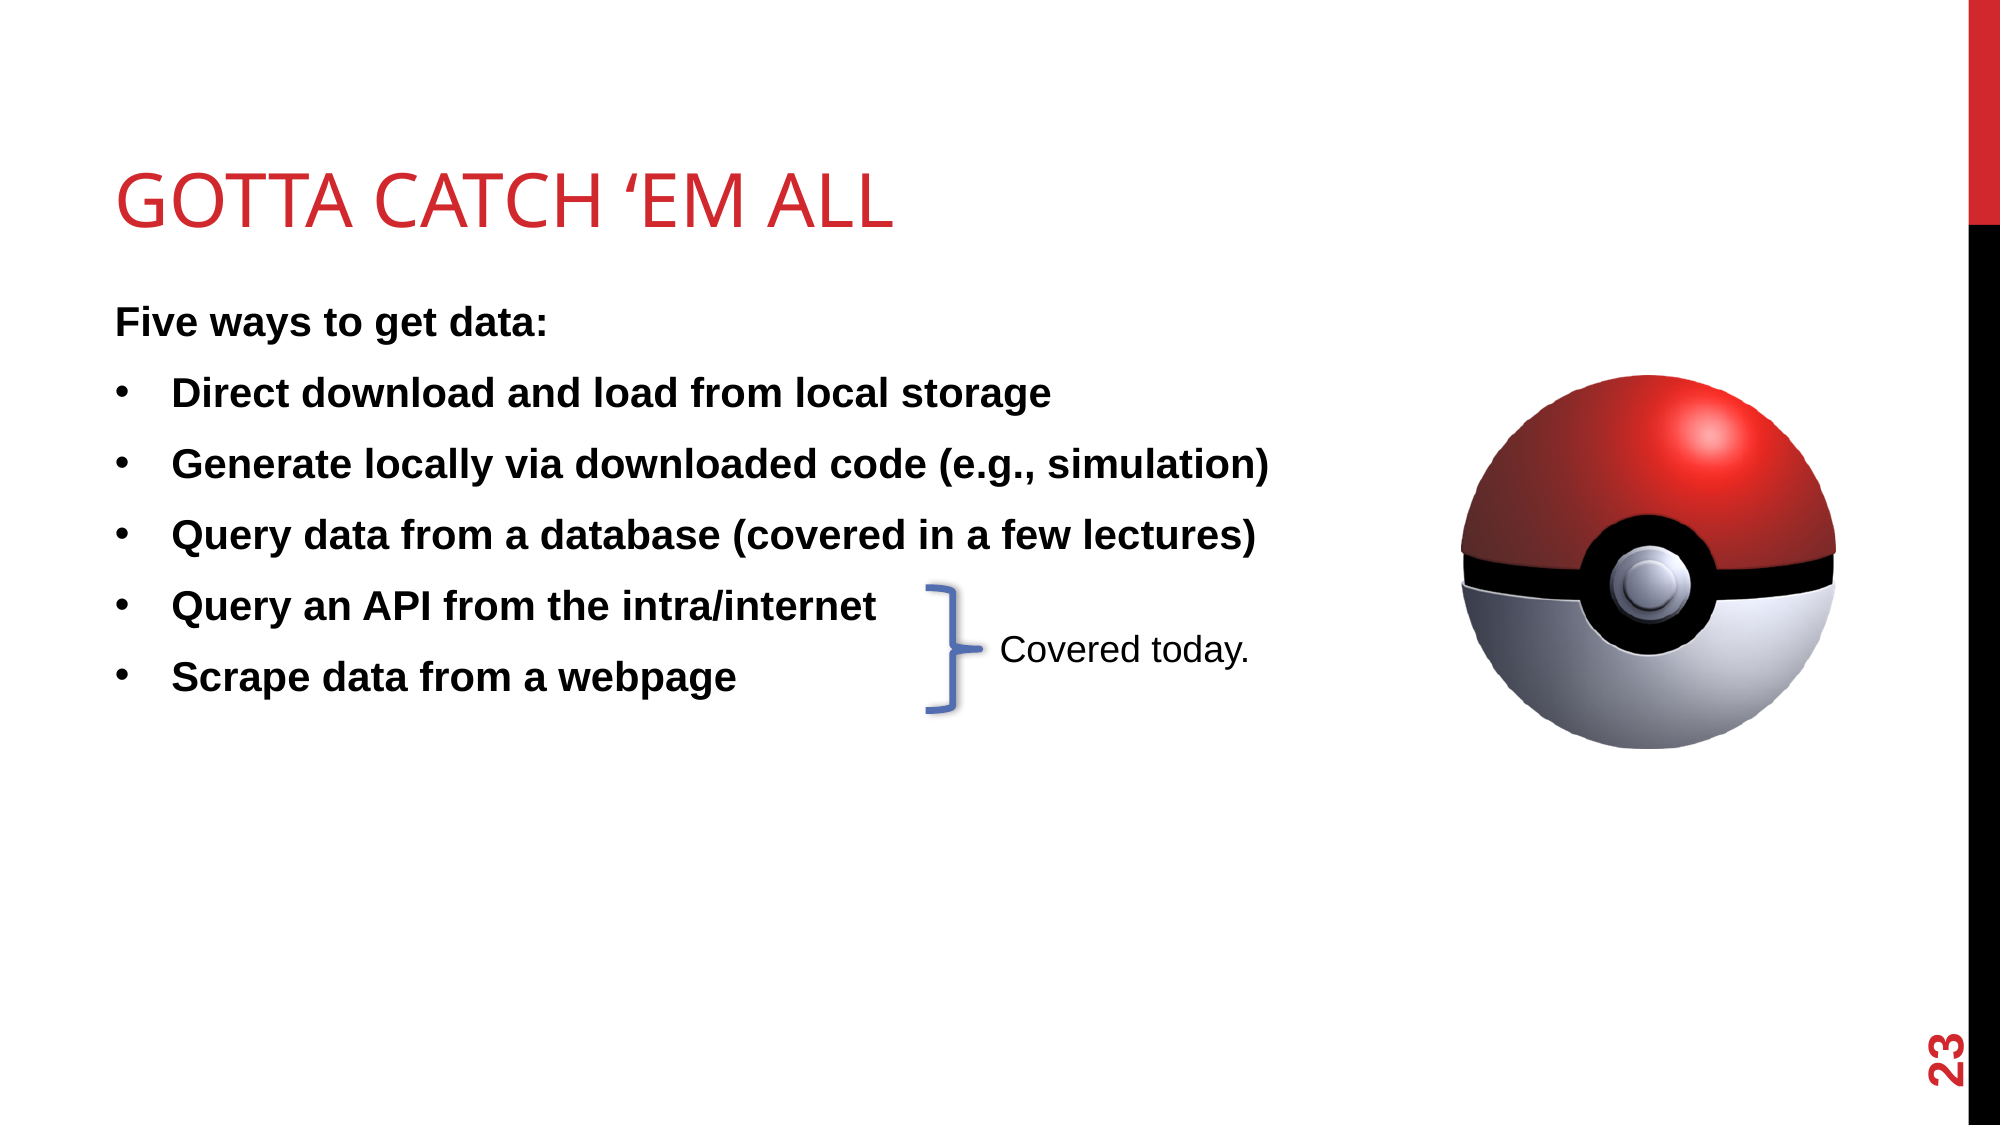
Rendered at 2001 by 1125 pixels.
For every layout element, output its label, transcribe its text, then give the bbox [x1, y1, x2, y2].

title GOTTA CATCH ‘EM ALL [99, 25, 1367, 250]
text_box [925, 587, 1408, 711]
slide_number ‹#› [1903, 887, 1984, 1104]
list Five ways to get data: Direct download and load from local storage Generate locally via downloaded code (e.g., simulation) Query data from a database (covered in a few lectures) Query an API from the intra/internet Scrape data from a webpage [99, 287, 1767, 1005]
picture [1461, 375, 1836, 750]
